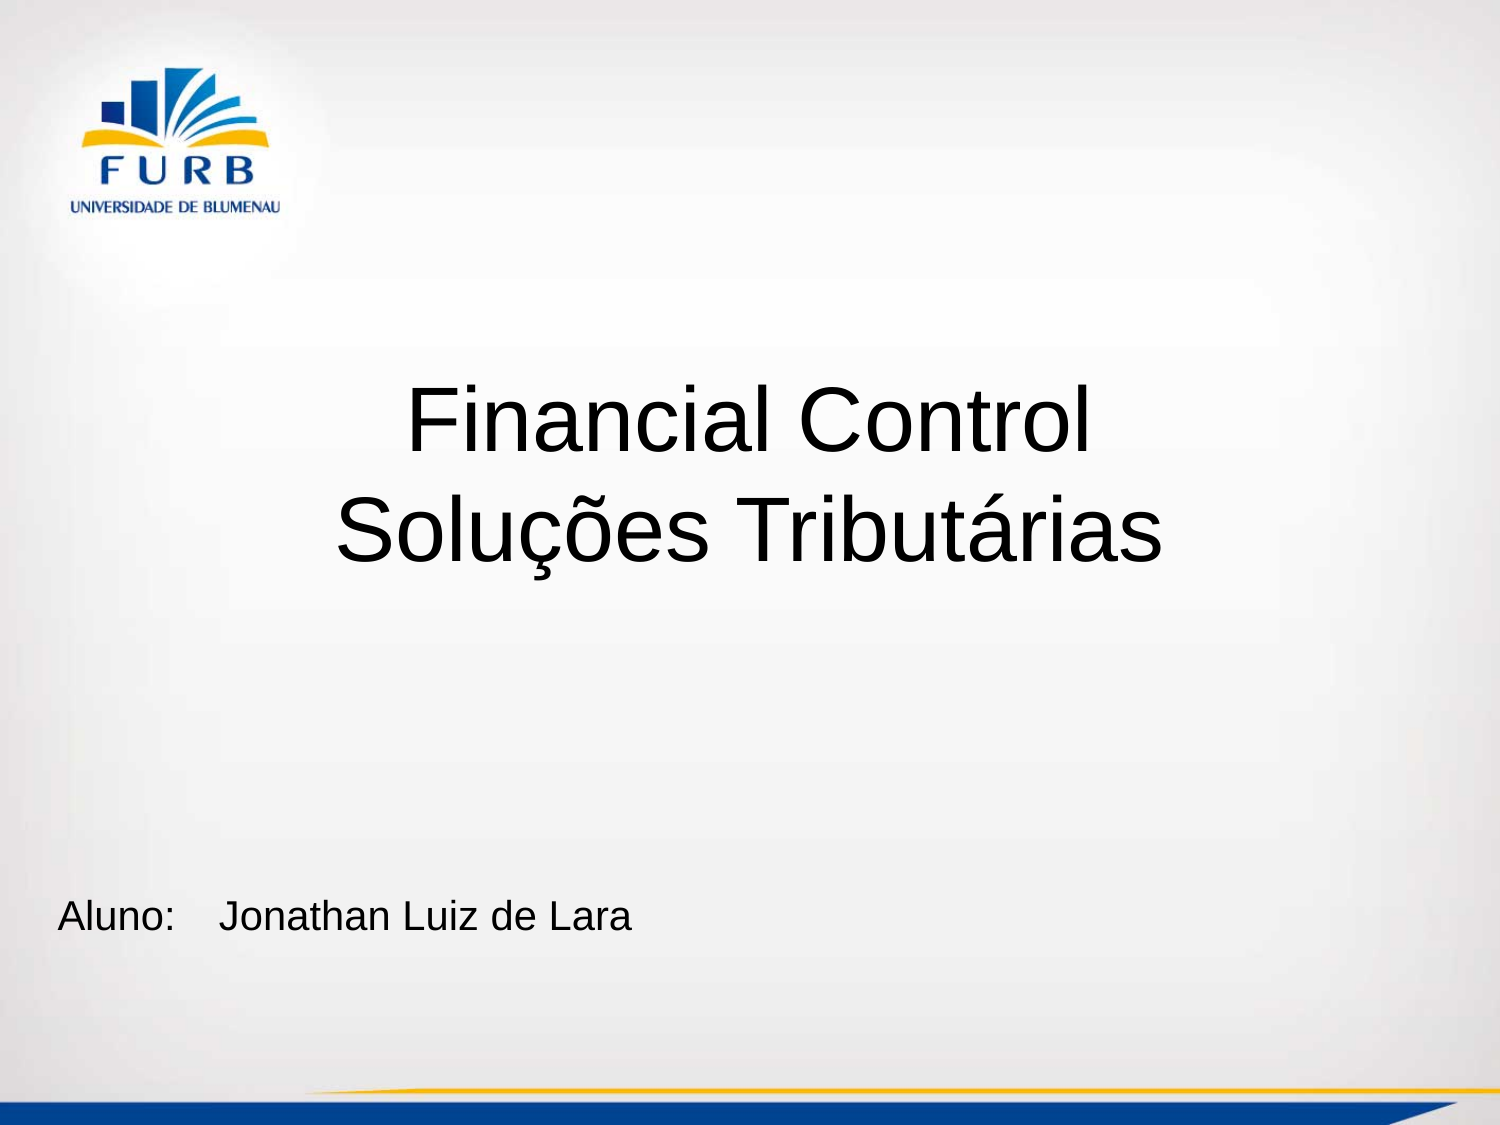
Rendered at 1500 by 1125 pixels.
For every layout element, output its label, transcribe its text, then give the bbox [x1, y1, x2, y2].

subtitle Aluno: Jonathan Luiz de Lara [42, 881, 1093, 1024]
title Financial Control Soluções Tributárias [112, 349, 1388, 591]
picture [0, 0, 1500, 1125]
